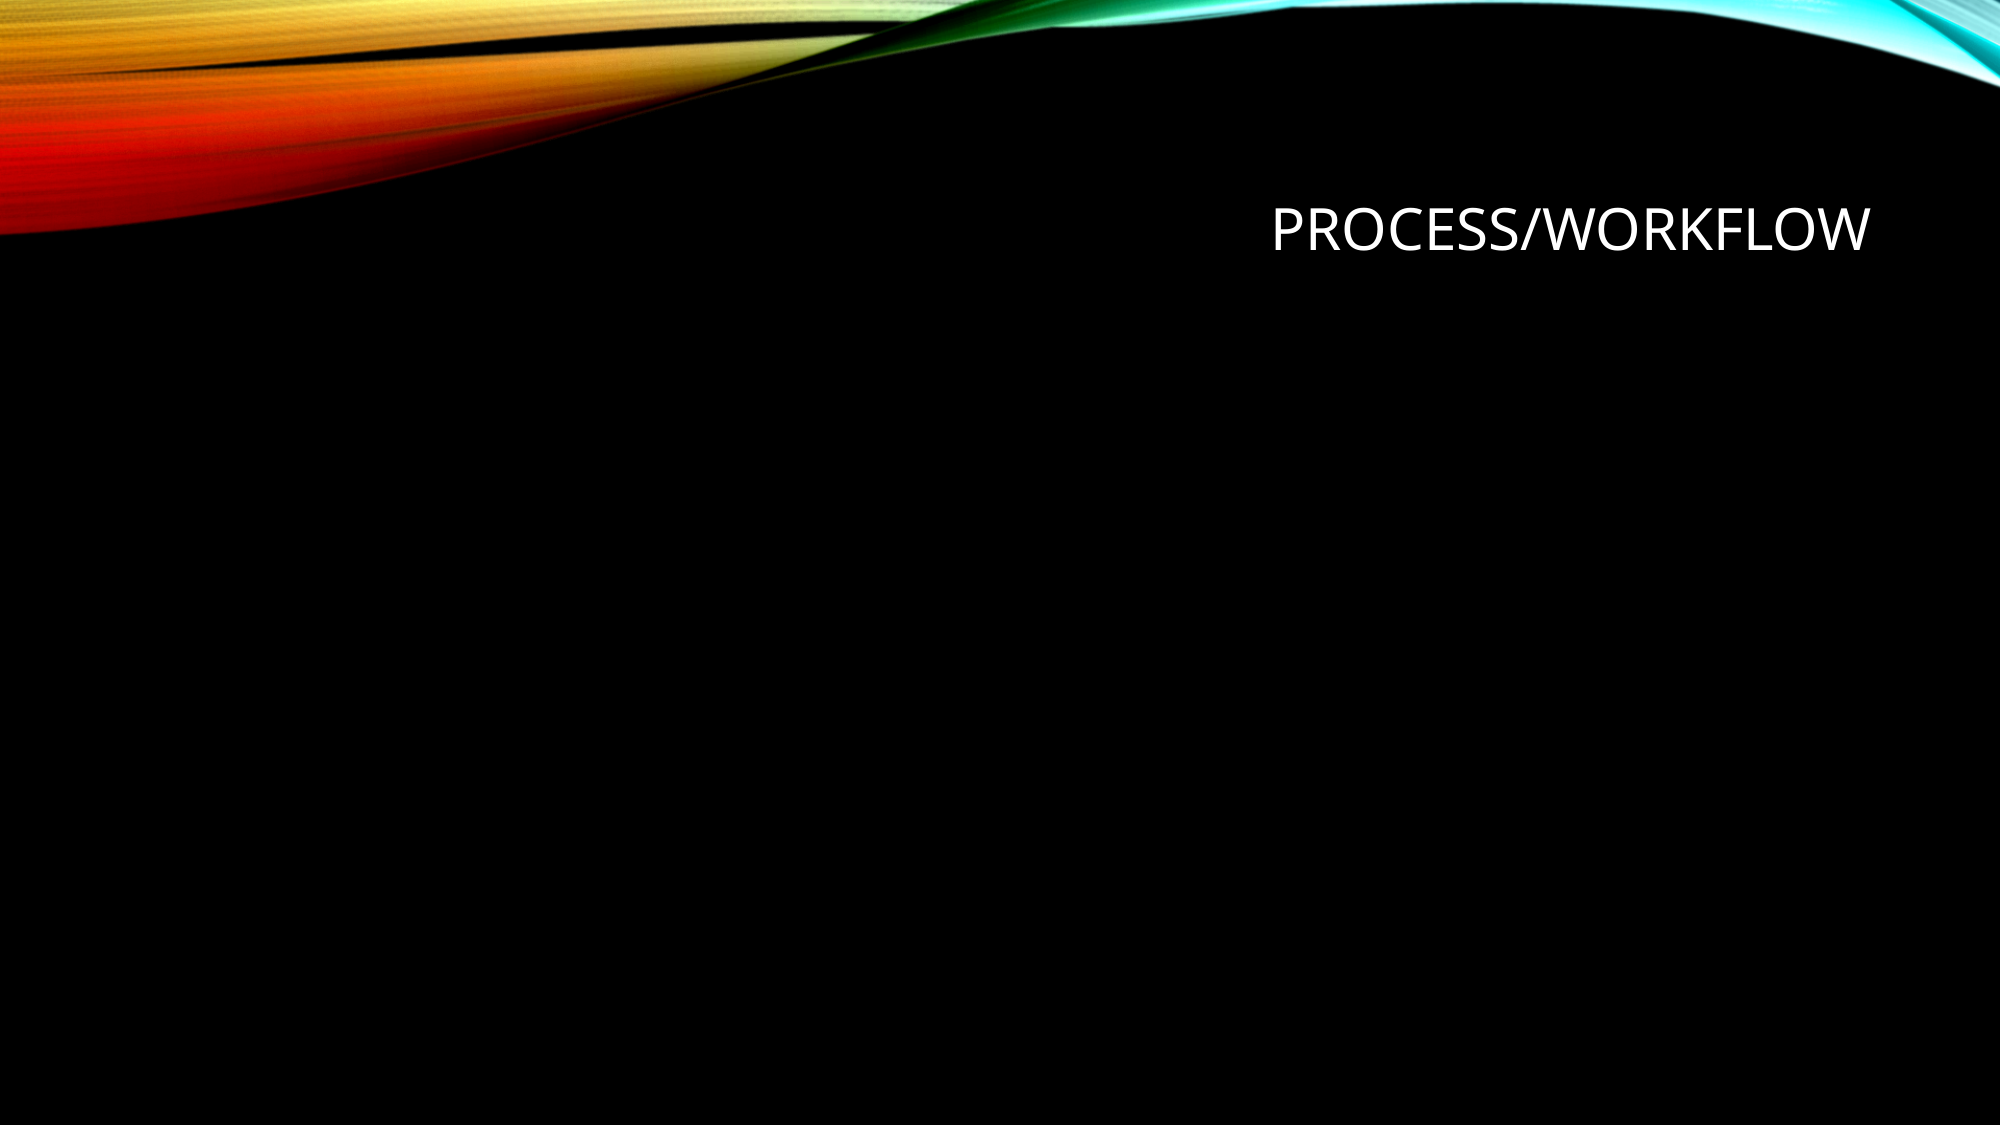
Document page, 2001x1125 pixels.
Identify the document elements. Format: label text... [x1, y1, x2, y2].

picture [0, 0, 2000, 237]
title PROCESS/WORKFLOW [474, 125, 1888, 338]
